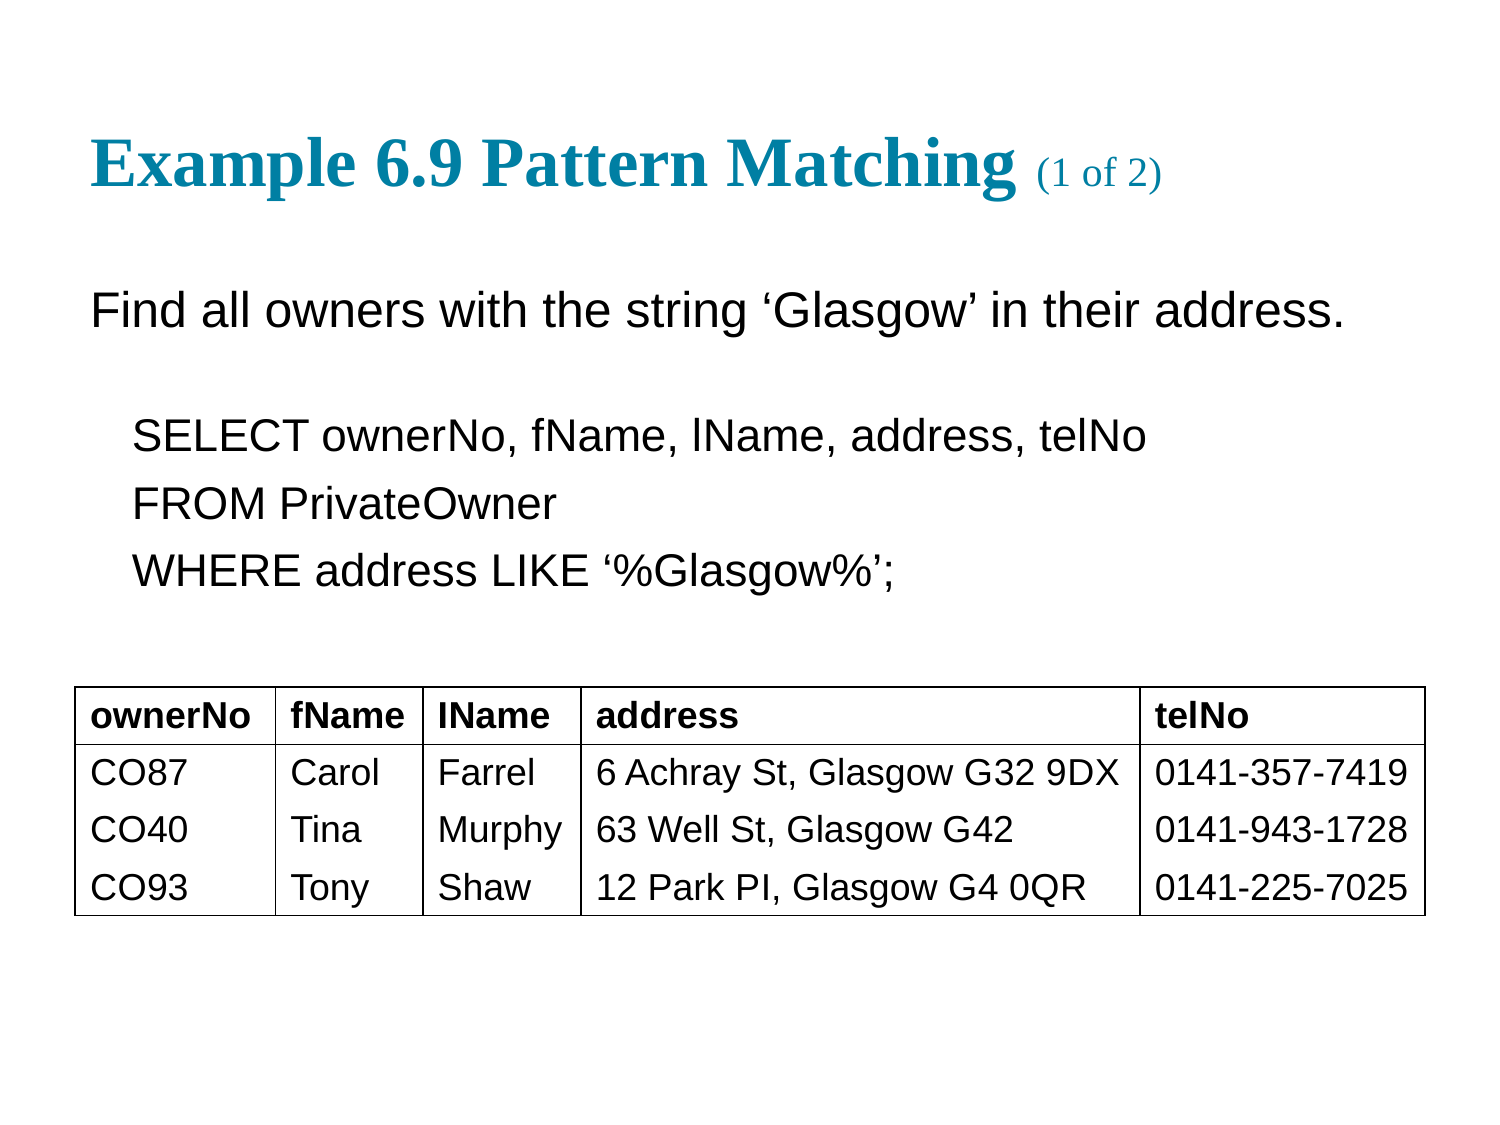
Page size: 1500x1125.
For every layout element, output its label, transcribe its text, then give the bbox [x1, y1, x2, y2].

table_cell 6 Achray St, Glasgow G 32 9 D X [582, 745, 1139, 801]
table_cell C O 87 [76, 745, 275, 801]
title Example 6.9 Pattern Matching (1 of 2) [75, 35, 1425, 216]
table_cell 0141-225-7025 [1141, 858, 1424, 915]
table_cell Tony [276, 858, 422, 915]
table_cell C O 93 [76, 858, 275, 915]
table_cell 0141-943-1728 [1141, 801, 1424, 858]
table_cell Tina [276, 801, 422, 858]
table_header f Name [276, 688, 422, 744]
list SELECT owner N o, f Name, l Name, address, tel N o FROM Private Owner WHERE address LIKE ‘%Glasgow%’; [75, 390, 1425, 620]
table_cell Shaw [424, 858, 580, 915]
table_cell Carol [276, 745, 422, 801]
table_cell Farrel [424, 745, 580, 801]
table_cell 12 Park P I, Glasgow G 4 0 Q R [582, 858, 1139, 915]
table_header I Name [424, 688, 580, 744]
table_header address [582, 688, 1139, 744]
table_header owner N o [76, 688, 275, 744]
table_cell 63 Well St, Glasgow G 42 [582, 801, 1139, 858]
table_cell 0141-357-7419 [1141, 745, 1424, 801]
list Find all owners with the string ‘Glasgow’ in their address. [75, 262, 1425, 351]
table_cell Murphy [424, 801, 580, 858]
table_header tel N o [1141, 688, 1424, 744]
table_cell C O 40 [76, 801, 275, 858]
